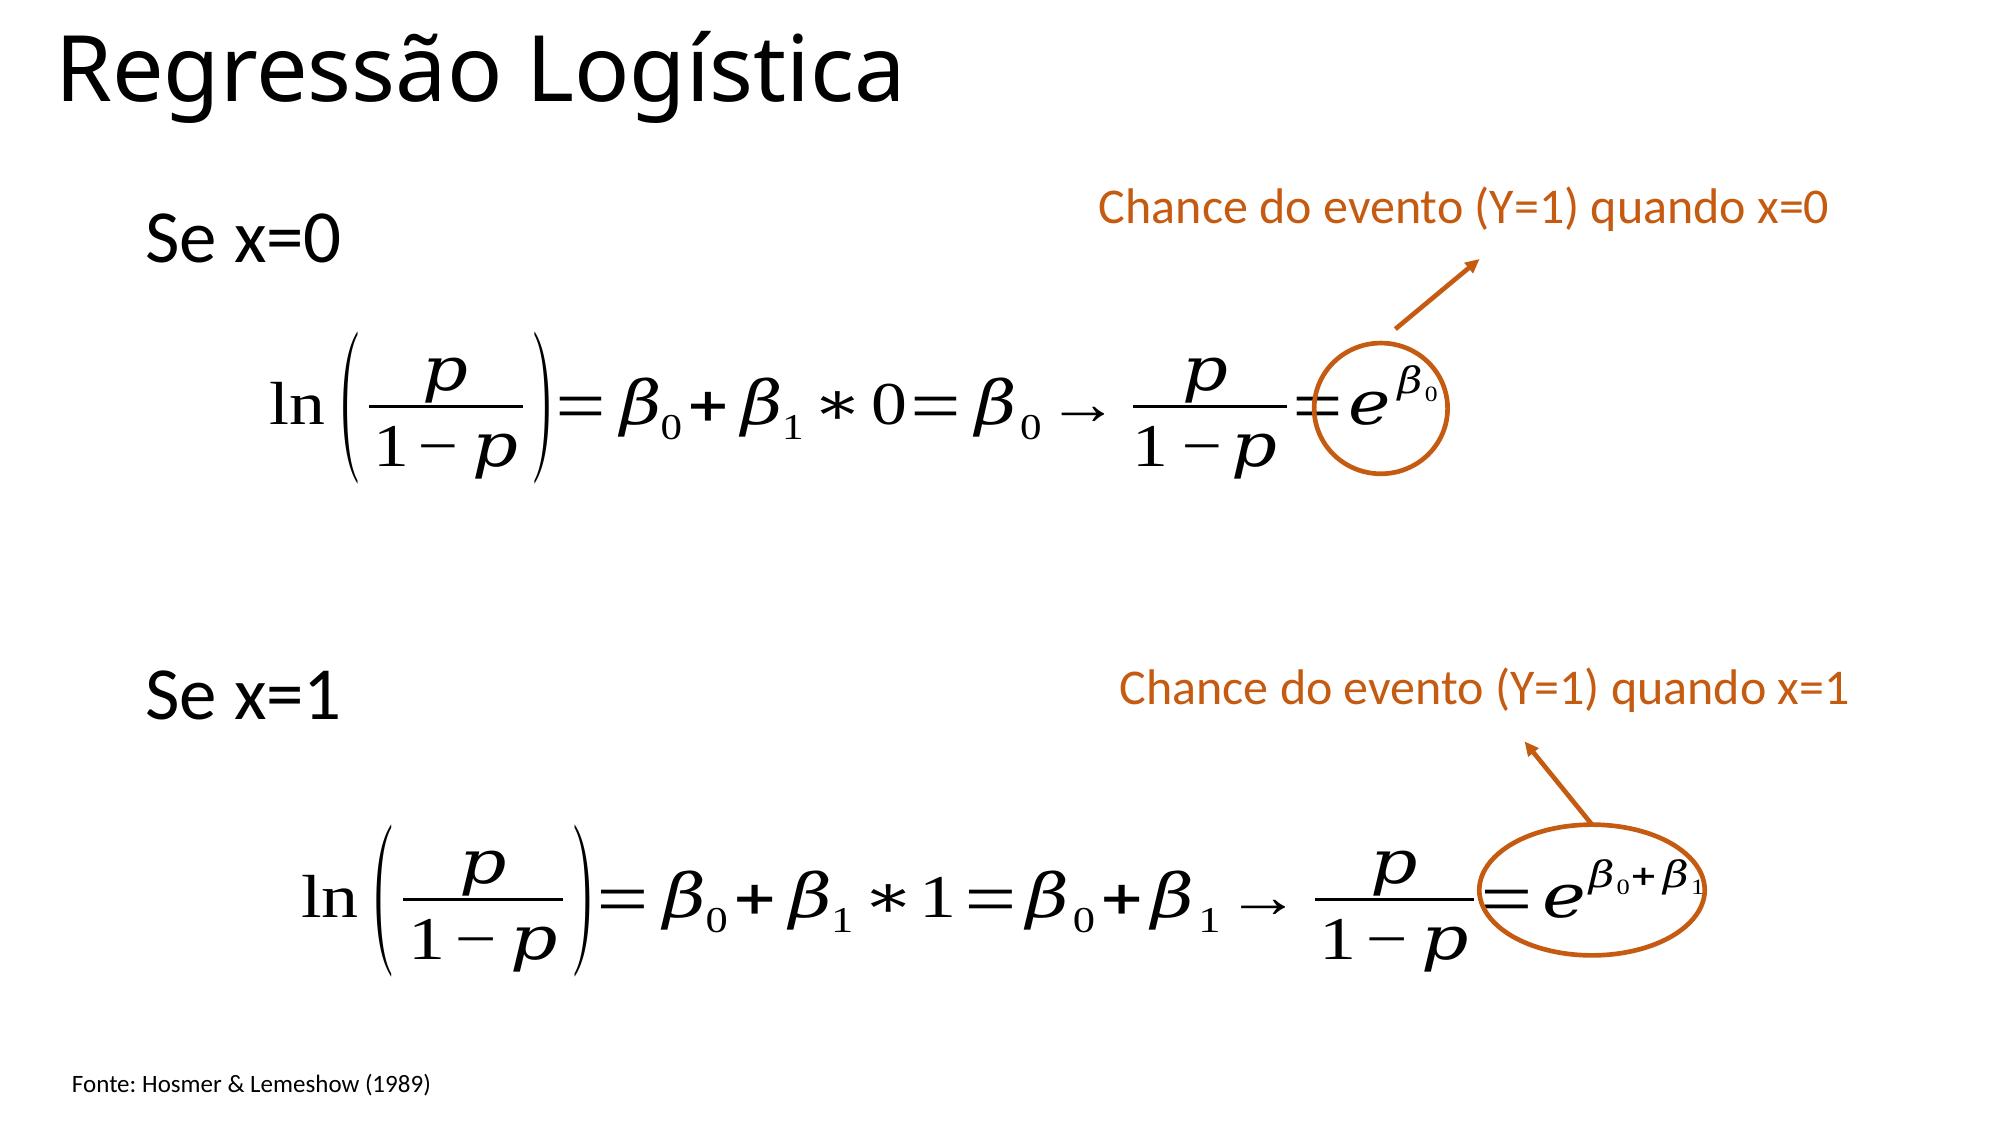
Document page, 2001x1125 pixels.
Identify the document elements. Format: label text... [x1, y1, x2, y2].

text_box Se x=0 [130, 179, 1800, 285]
text_box Se x=1 [130, 636, 1800, 742]
text_box Chance do evento (Y=1) quando x=0 [1084, 165, 1891, 241]
text_box Chance do evento (Y=1) quando x=1 [1104, 647, 1912, 722]
title Regressão Logística [40, 0, 1766, 180]
text_box [1313, 342, 1449, 475]
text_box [1395, 259, 1480, 330]
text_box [1524, 741, 1592, 825]
text_box [1478, 823, 1706, 957]
text_box Fonte: Hosmer & Lemeshow (1989) [57, 1060, 447, 1105]
